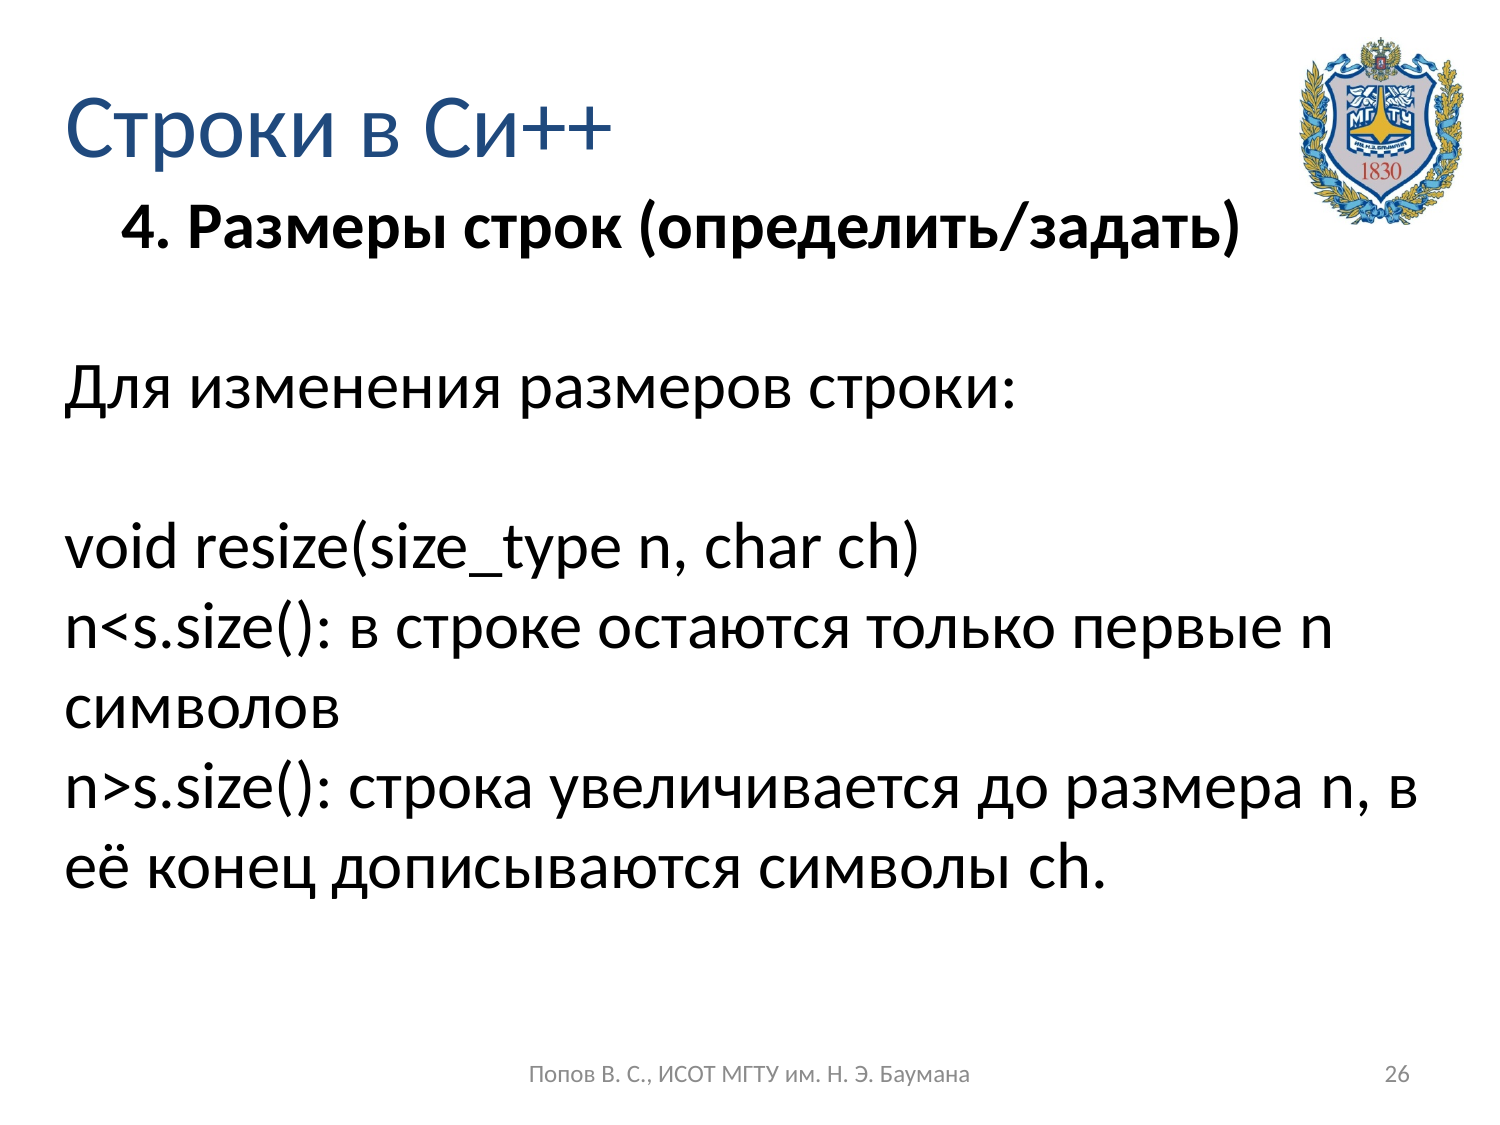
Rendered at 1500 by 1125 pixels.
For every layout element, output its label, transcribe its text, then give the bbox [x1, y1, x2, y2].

picture [1299, 37, 1464, 226]
slide_number 26 [1074, 1042, 1425, 1103]
title Строки в Си++ [50, 0, 1275, 174]
footer Попов В. С., ИСОТ МГТУ им. Н. Э. Баумана [512, 1042, 988, 1103]
text_box 4. Размеры строк (определить/задать) Для изменения размеров строки: void resize(size_type n, char ch) n<s.size(): в строке остаются только первые n символов n>s.size(): строка увеличивается до размера n, в её конец дописываются символы ch. [50, 174, 1450, 910]
